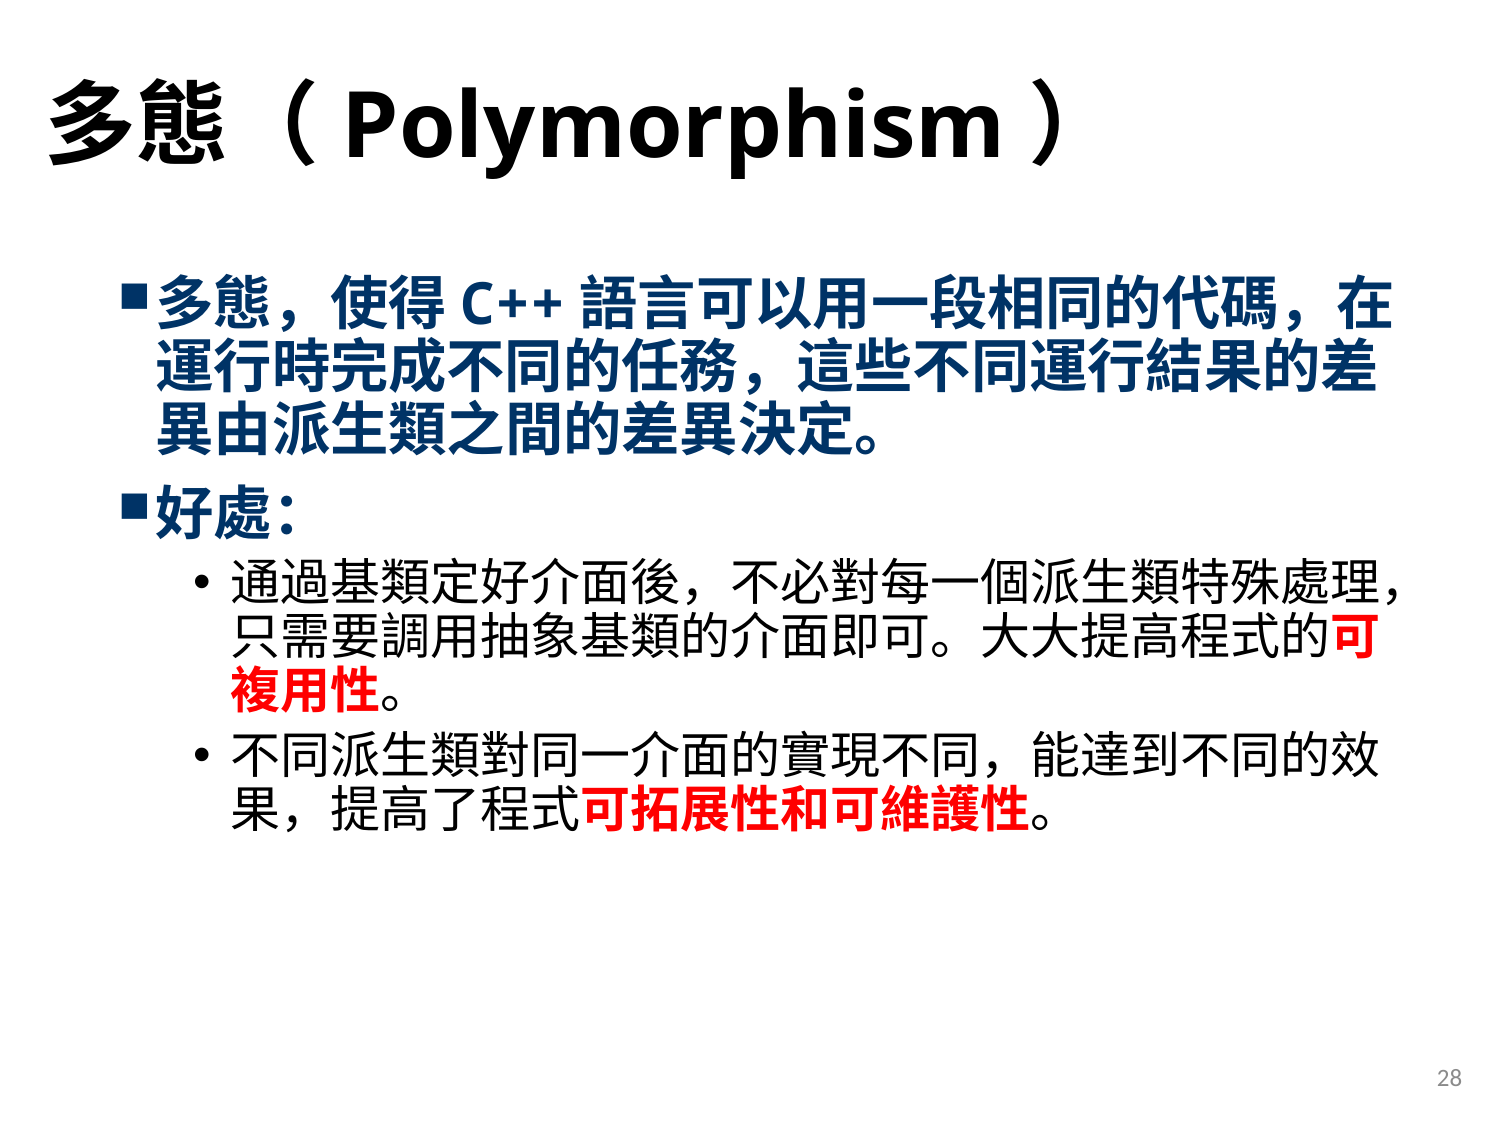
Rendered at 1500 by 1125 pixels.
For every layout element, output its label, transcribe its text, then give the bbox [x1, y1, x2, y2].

list 多態，使得C++語言可以用一段相同的代碼，在運行時完成不同的任務，這些不同運行結果的差異由派生類之間的差異決定。 好處： 通過基類定好介面後，不必對每一個派生類特殊處理，只需要調用抽象基類的介面即可。大大提高程式的可複用性。 不同派生類對同一介面的實現不同，能達到不同的效果，提高了程式可拓展性和可維護性。 [103, 267, 1424, 1047]
title 多態（Polymorphism） [29, 19, 1324, 237]
slide_number 28 [1139, 1046, 1478, 1107]
